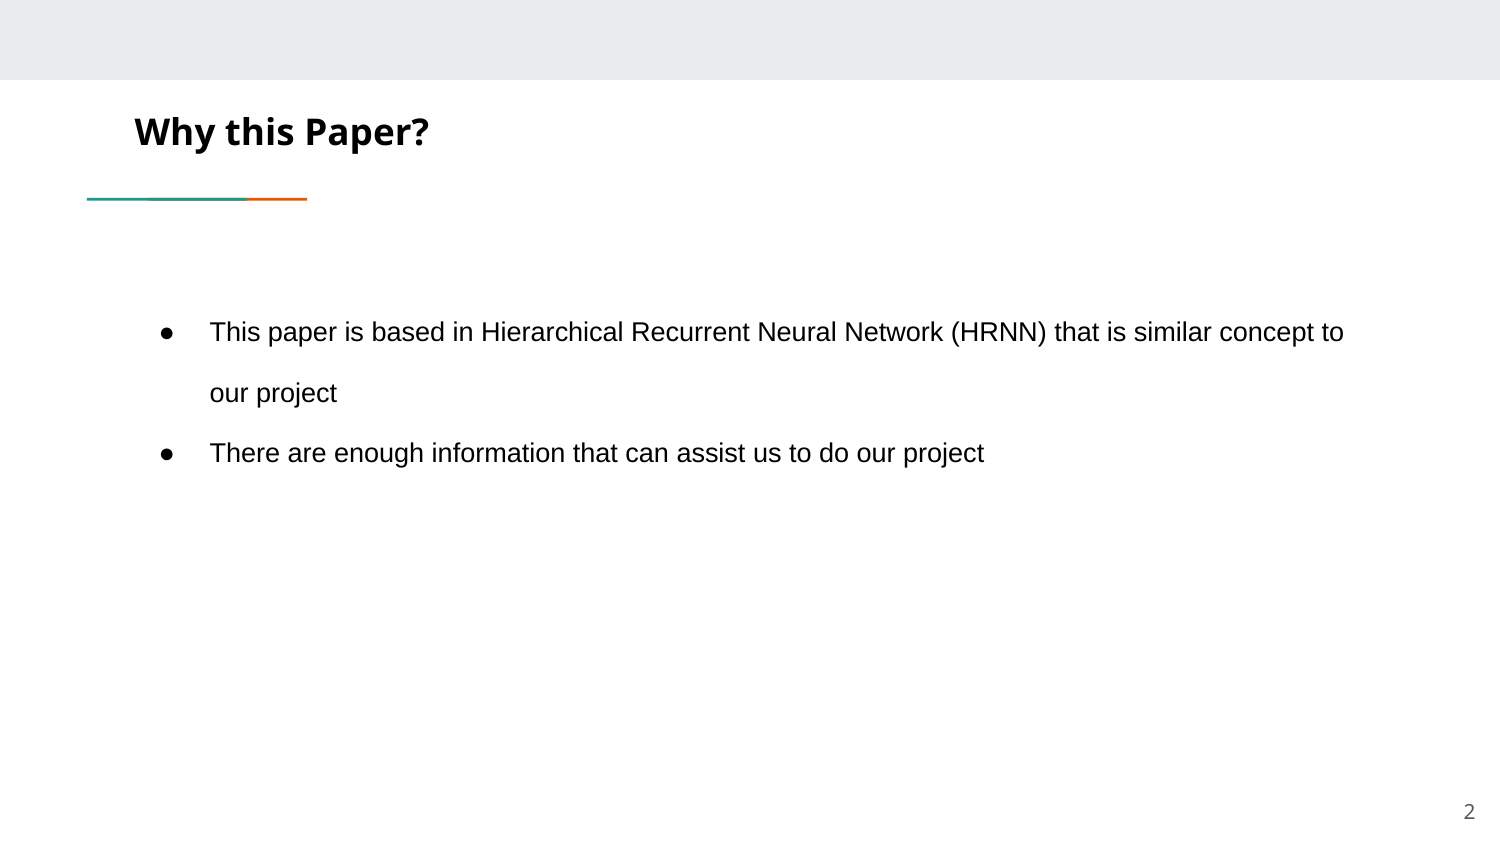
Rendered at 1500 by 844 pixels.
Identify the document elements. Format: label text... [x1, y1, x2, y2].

slide_number ‹#› [1400, 779, 1491, 844]
list This paper is based in Hierarchical Recurrent Neural Network (HRNN) that is similar concept to our project There are enough information that can assist us to do our project [119, 272, 1401, 838]
title Why this Paper? [119, 83, 1381, 172]
